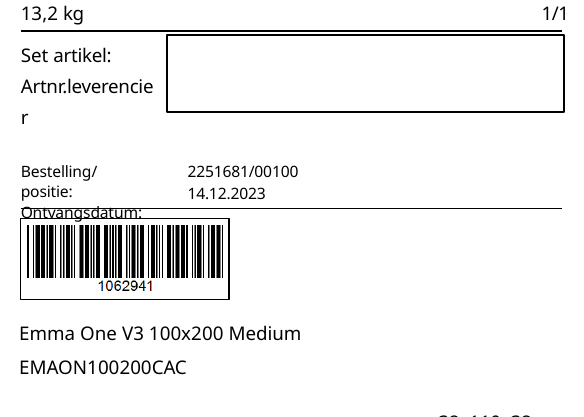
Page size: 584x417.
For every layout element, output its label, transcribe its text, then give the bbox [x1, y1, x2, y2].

text_box [166, 35, 565, 112]
text_box 2251681/00100 14.12.2023 [185, 157, 303, 203]
text_box Emma One V3 100x200 Medium EMAON100200CAC 38x110x38 [17, 311, 584, 417]
text_box 1/1 [539, 0, 570, 25]
title 13,2 kg [18, 0, 95, 32]
text_box Bestelling/positie: Ontvangsdatum: [18, 157, 150, 222]
picture [27, 225, 223, 294]
text_box [20, 218, 230, 300]
text_box Set artikel: Artnr.leverencier [18, 32, 161, 128]
